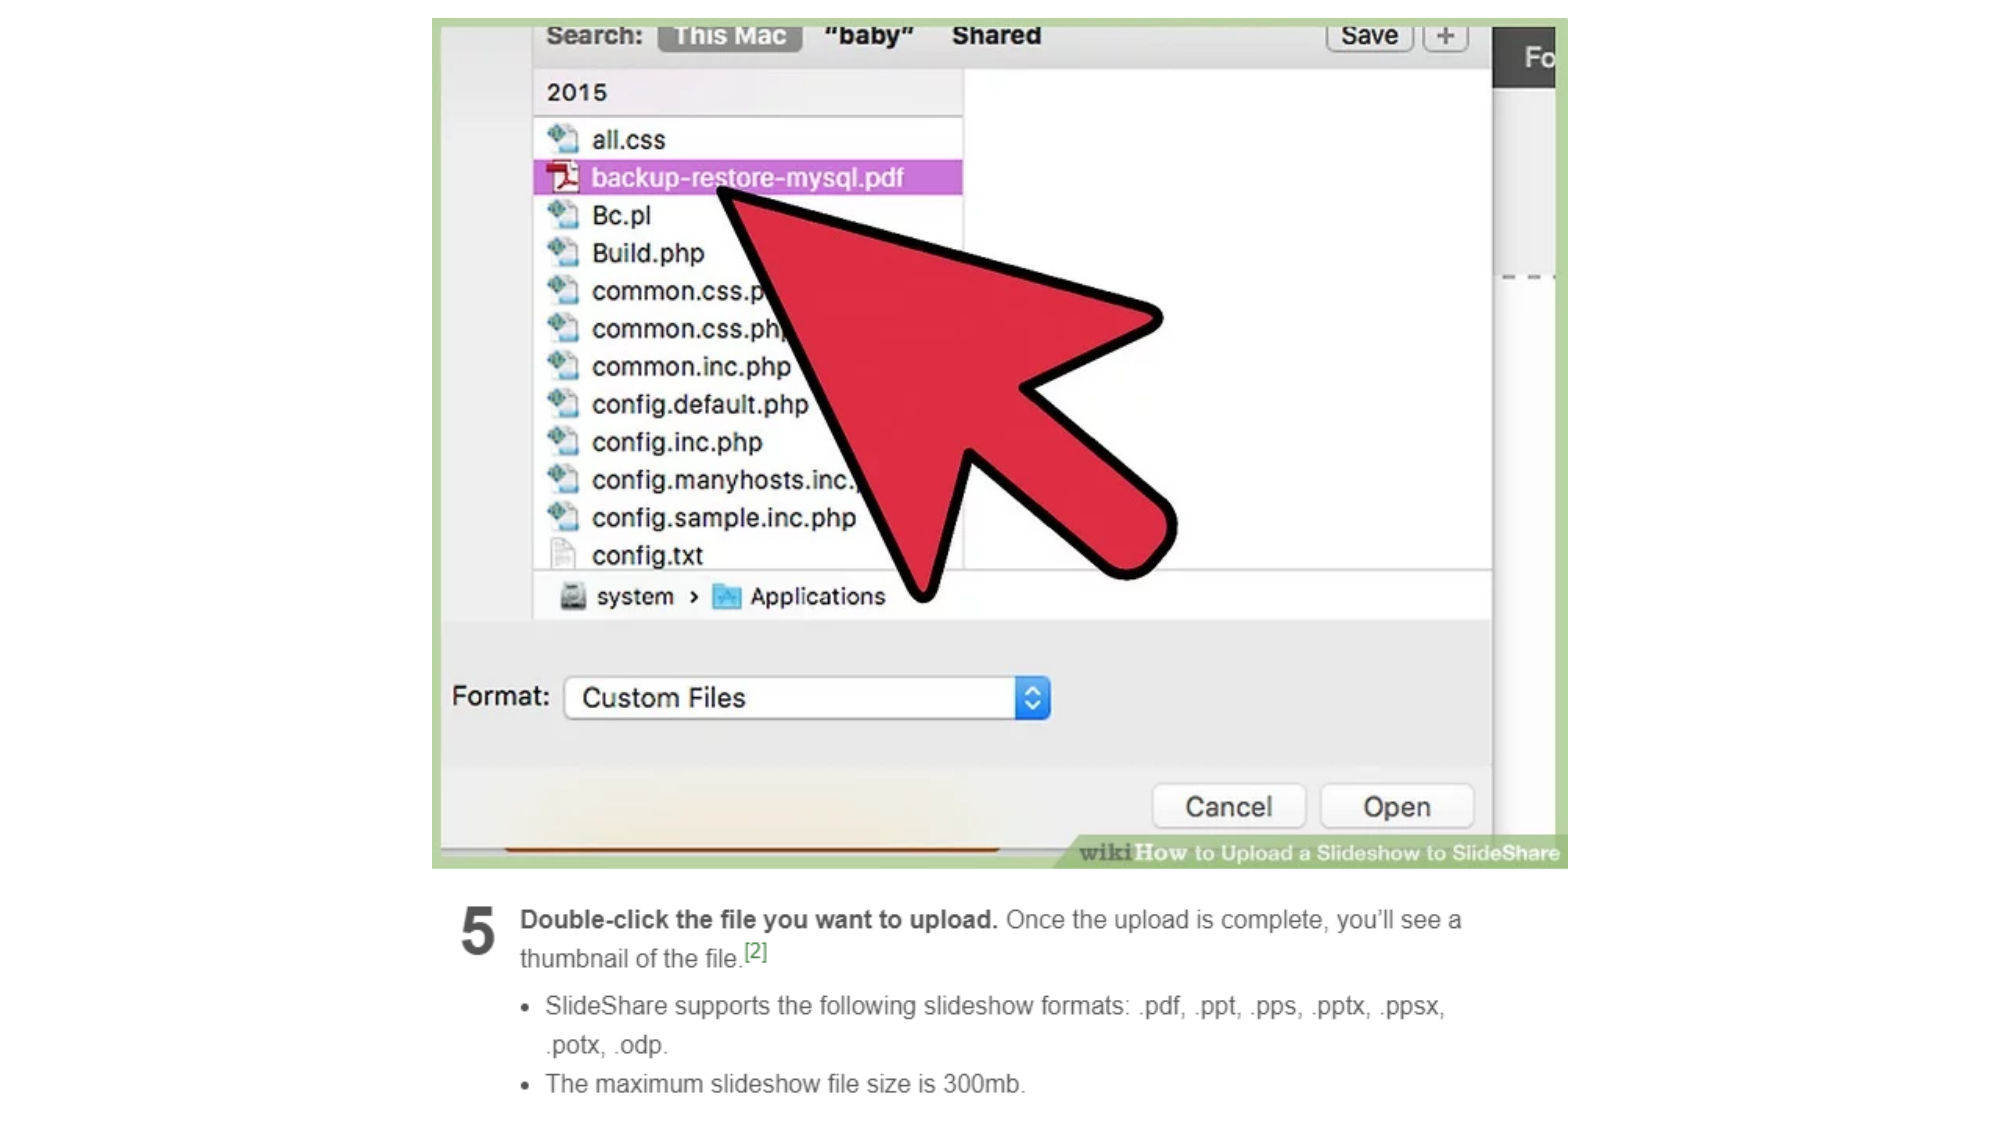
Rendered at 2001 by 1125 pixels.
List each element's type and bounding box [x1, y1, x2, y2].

picture [432, 18, 1568, 1107]
